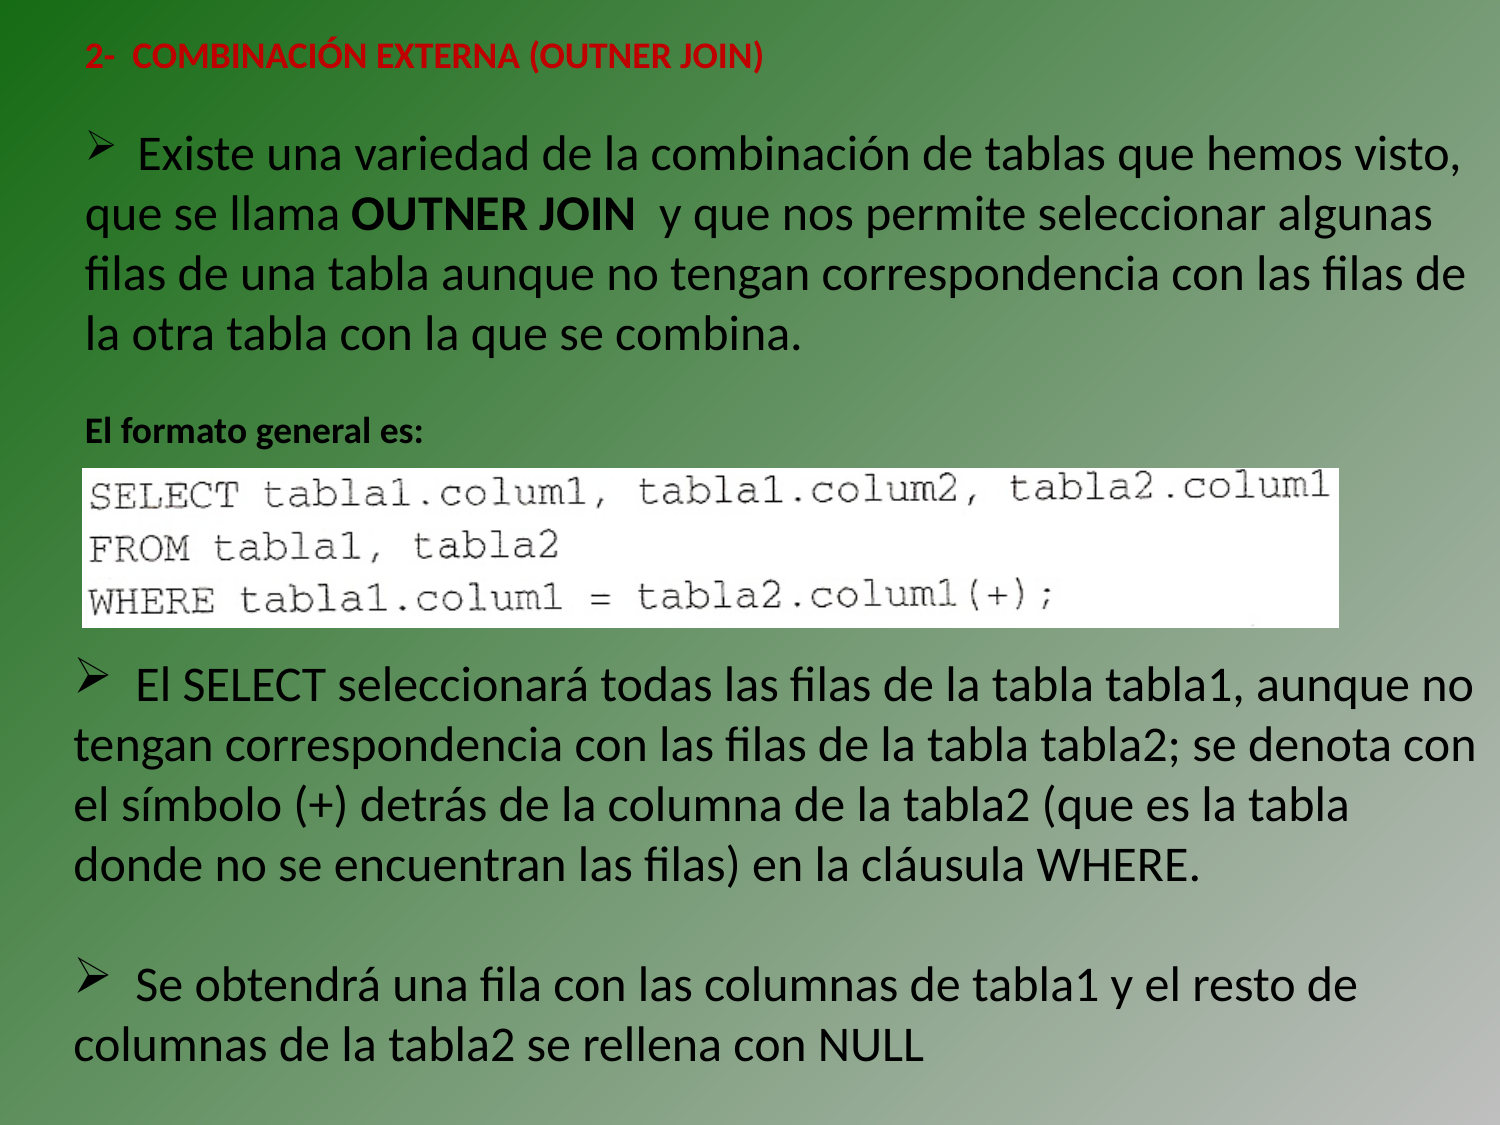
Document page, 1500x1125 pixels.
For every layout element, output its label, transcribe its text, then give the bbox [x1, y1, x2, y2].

text_box El SELECT seleccionará todas las filas de la tabla tabla1, aunque no tengan correspondencia con las filas de la tabla tabla2; se denota con el símbolo (+) detrás de la columna de la tabla2 (que es la tabla donde no se encuentran las filas) en la cláusula WHERE. Se obtendrá una fila con las columnas de tabla1 y el resto de columnas de la tabla2 se rellena con NULL [58, 644, 1500, 1080]
picture [81, 468, 1339, 629]
text_box 2- COMBINACIÓN EXTERNA (OUTNER JOIN) Existe una variedad de la combinación de tablas que hemos visto, que se llama OUTNER JOIN y que nos permite seleccionar algunas filas de una tabla aunque no tengan correspondencia con las filas de la otra tabla con la que se combina. El formato general es: [70, 23, 1500, 459]
